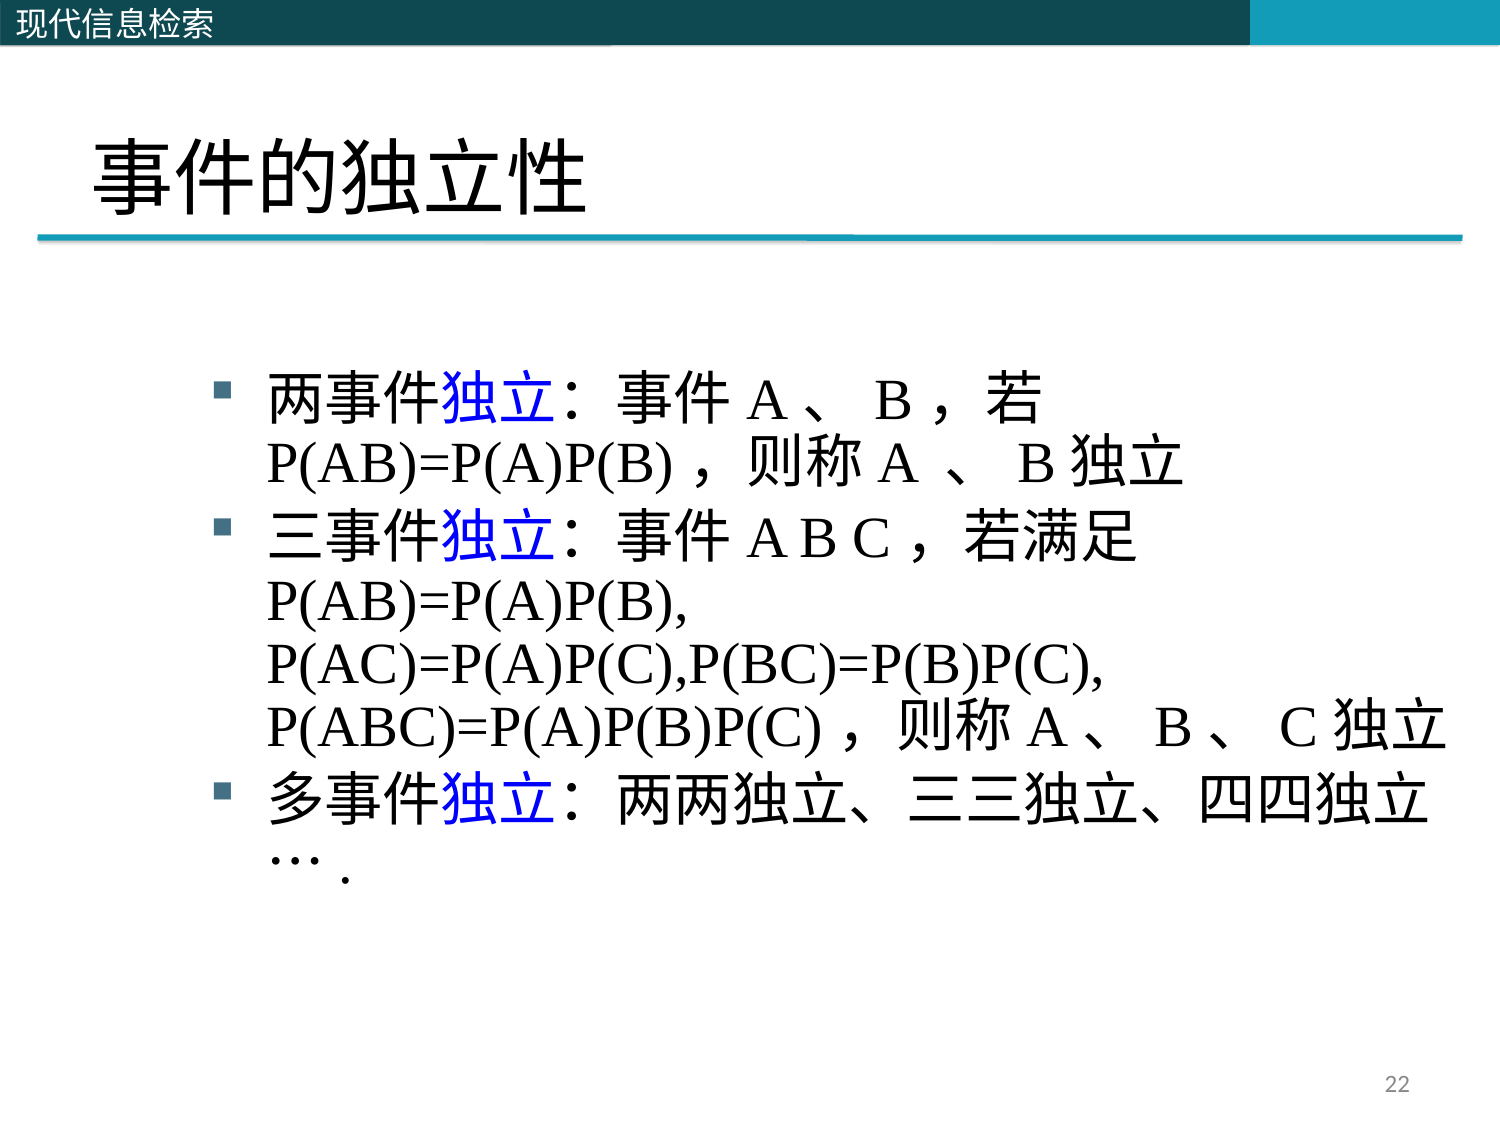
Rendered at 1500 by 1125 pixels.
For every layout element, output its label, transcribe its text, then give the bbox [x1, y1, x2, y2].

slide_number 22 [1074, 1062, 1425, 1103]
list 两事件独立：事件A、B，若P(AB)=P(A)P(B)，则称A 、B独立 三事件独立：事件A B C，若满足P(AB)=P(A)P(B), P(AC)=P(A)P(C),P(BC)=P(B)P(C), P(ABC)=P(A)P(B)P(C)，则称A、B、C独立 多事件独立：两两独立、三三独立、四四独立…. [194, 361, 1470, 956]
title 事件的独立性 [74, 44, 1426, 233]
